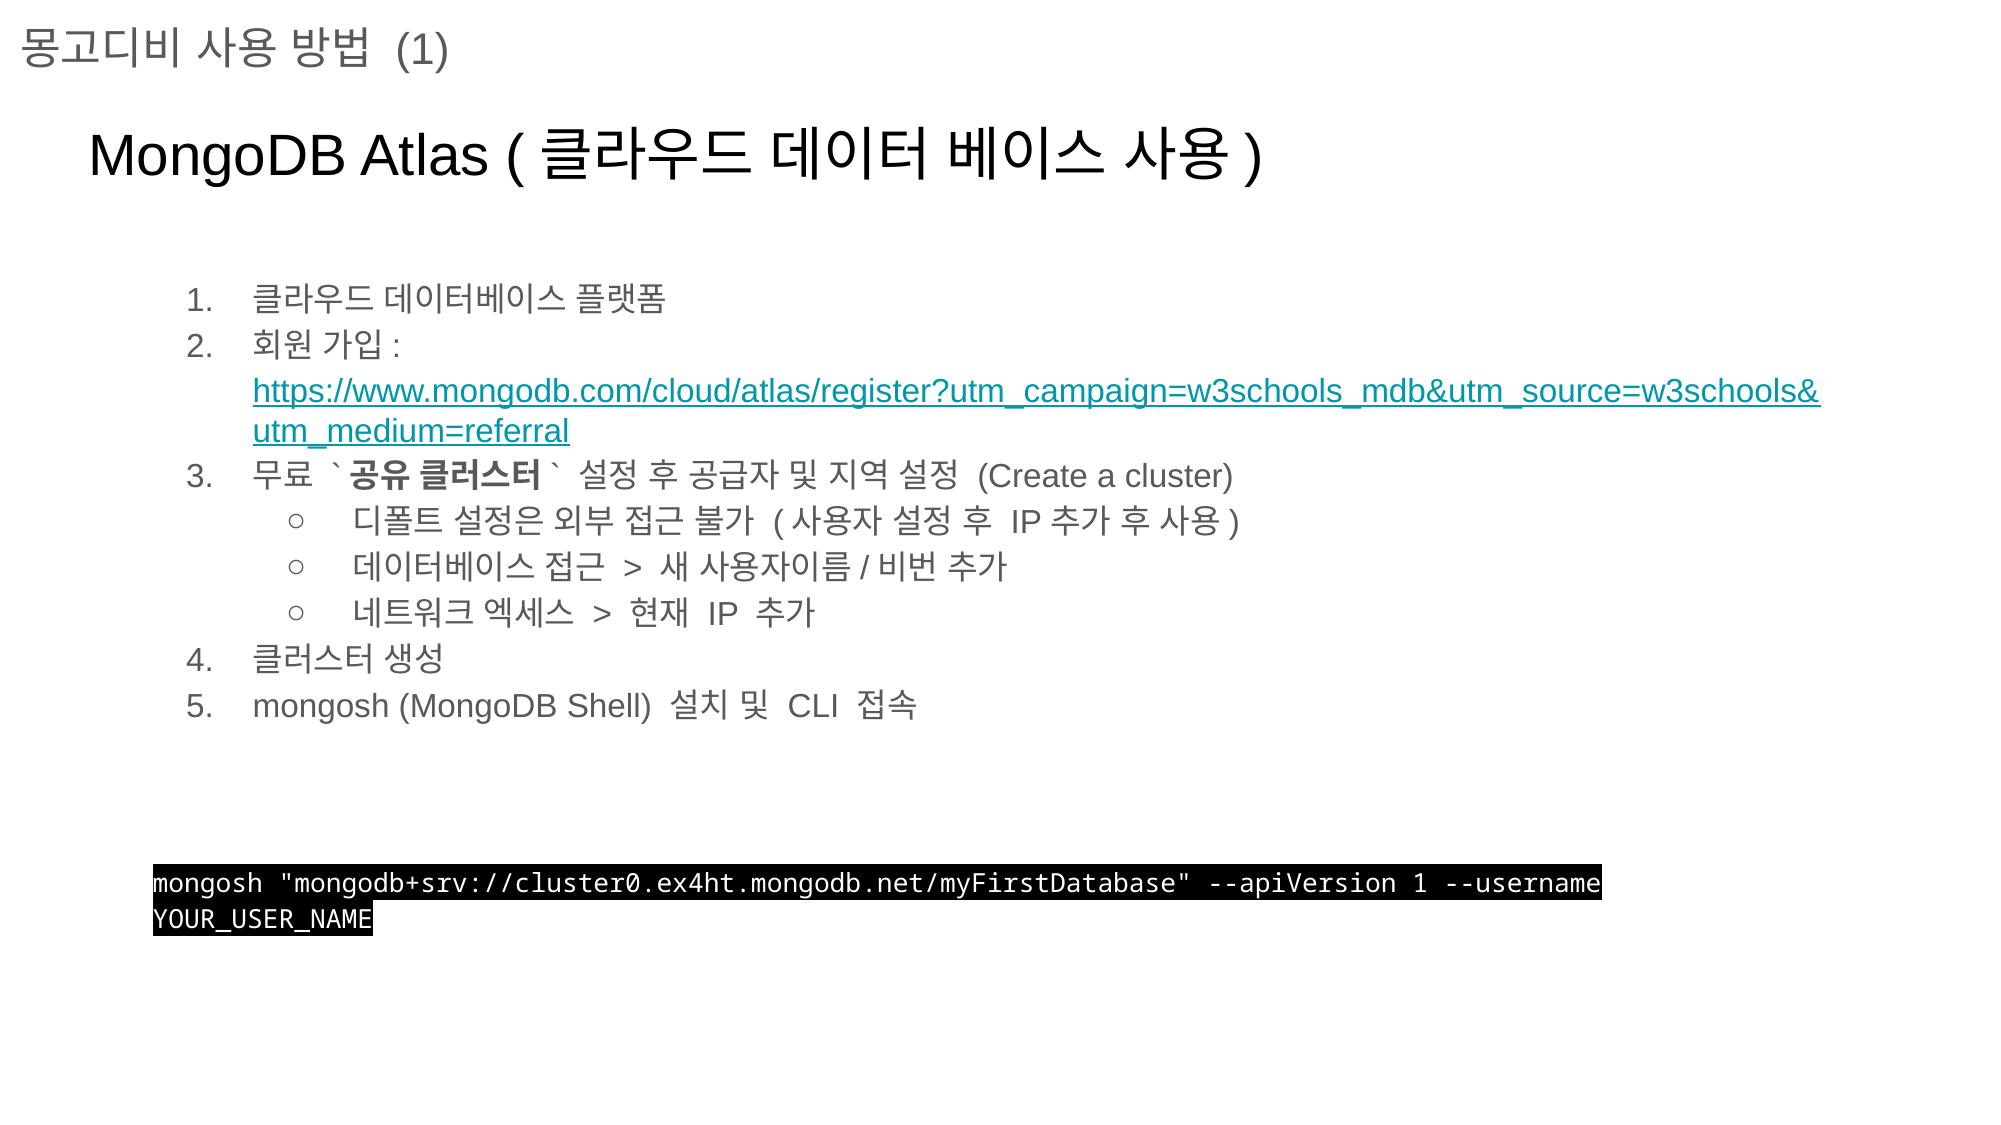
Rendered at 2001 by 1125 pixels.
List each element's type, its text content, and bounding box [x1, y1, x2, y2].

title MongoDB Atlas (클라우드 데이터 베이스 사용) [68, 97, 1932, 223]
text_box 몽고디비 사용 방법 (1) [0, 0, 859, 94]
list 클라우드 데이터베이스 플랫폼 회원 가입: https://www.mongodb.com/cloud/atlas/register?utm_campaign=w3schools_mdb&utm_source=w3schools&utm_medium=referral 무료 `공유 클러스터` 설정 후 공급자 및 지역 설정 (Create a cluster) 디폴트 설정은 외부 접근 불가 (사용자 설정 후 IP추가 후 사용) 데이터베이스 접근 > 새 사용자이름/비번 추가 네트워크 엑세스 > 현재 IP 추가 클러스터 생성 mongosh (MongoDB Shell) 설치 및 CLI 접속 mongosh "mongodb+srv://cluster0.ex4ht.mongodb.net/myFirstDatabase" --apiVersion 1 --username YOUR_USER_NAME [132, 252, 1854, 1014]
